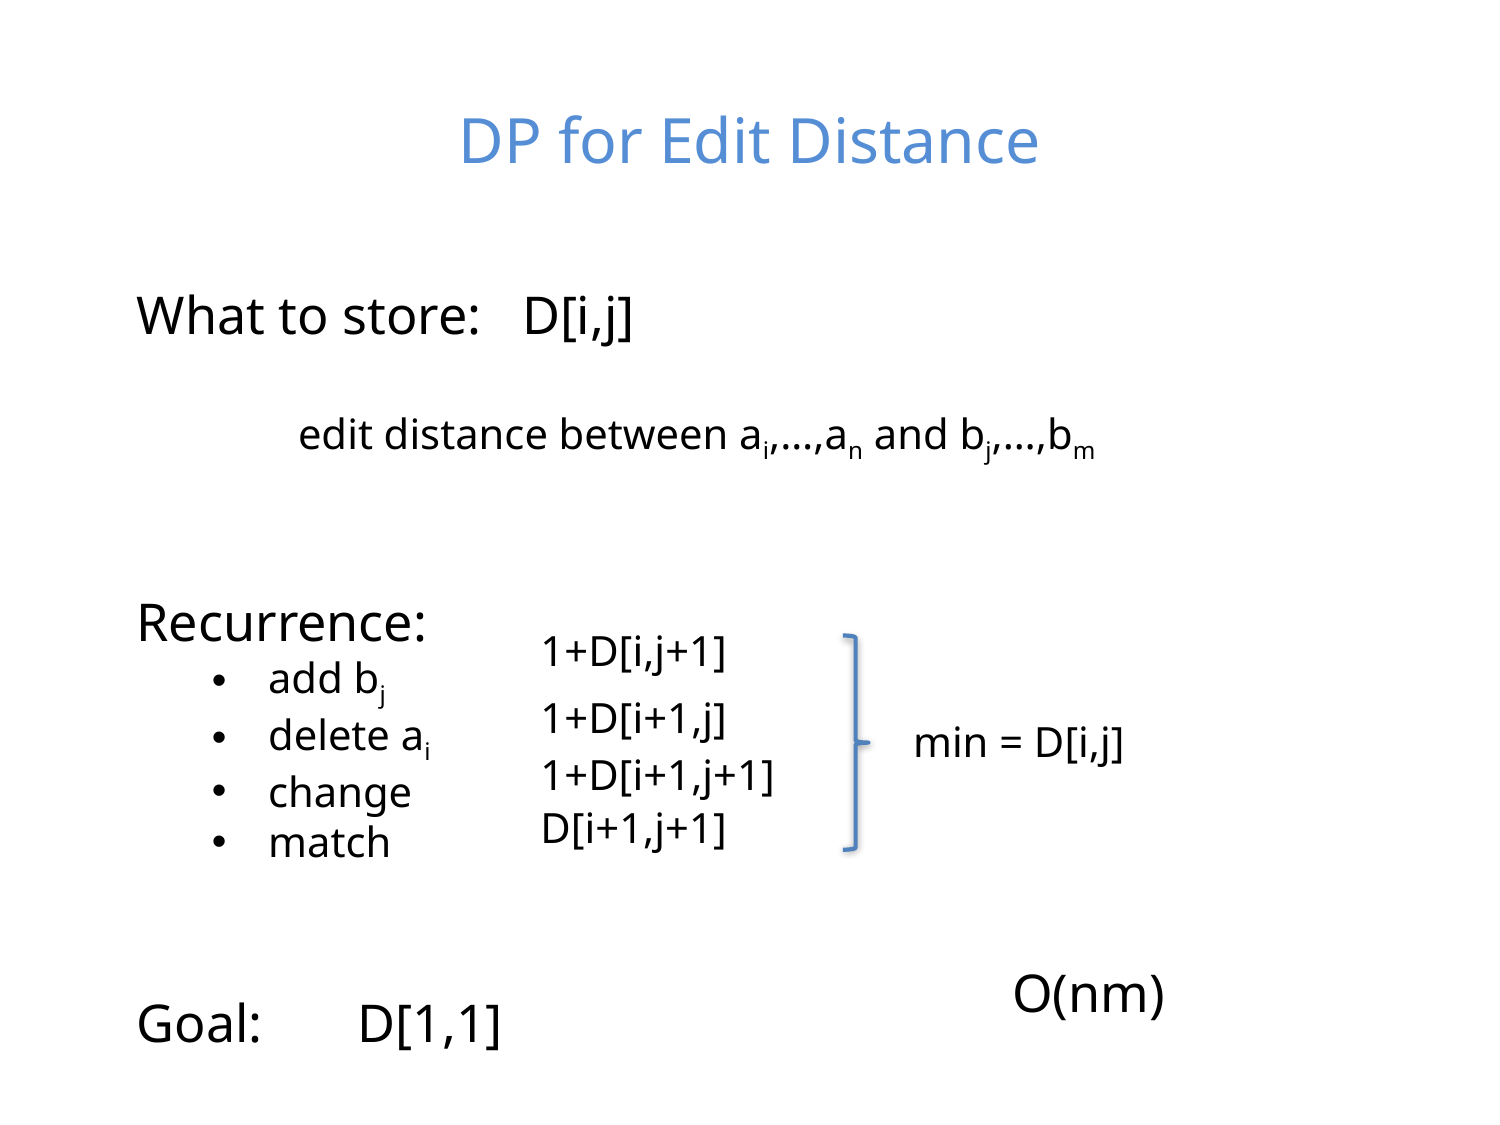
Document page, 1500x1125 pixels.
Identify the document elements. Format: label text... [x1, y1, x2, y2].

text_box 1+D[i+1,j] [525, 684, 837, 741]
text_box min = D[i,j] [898, 708, 1242, 774]
text_box D[i+1,j+1] [525, 794, 869, 860]
text_box 1+D[i+1,j] [863, 684, 869, 739]
text_box 1+D[i+1,j+1] [525, 741, 837, 794]
text_box O(nm) [997, 953, 1500, 1031]
text_box [842, 633, 871, 852]
text_box What to store: D[i,j] edit distance between ai,…,an and bj,…,bm Recurrence: add bj delete ai change match Goal: D[1,1] [122, 275, 1425, 1061]
title DP for Edit Distance [75, 37, 1425, 241]
text_box 1+D[i,j+1] [525, 617, 869, 683]
text_box 1+D[i+1,j+1] [863, 752, 869, 794]
